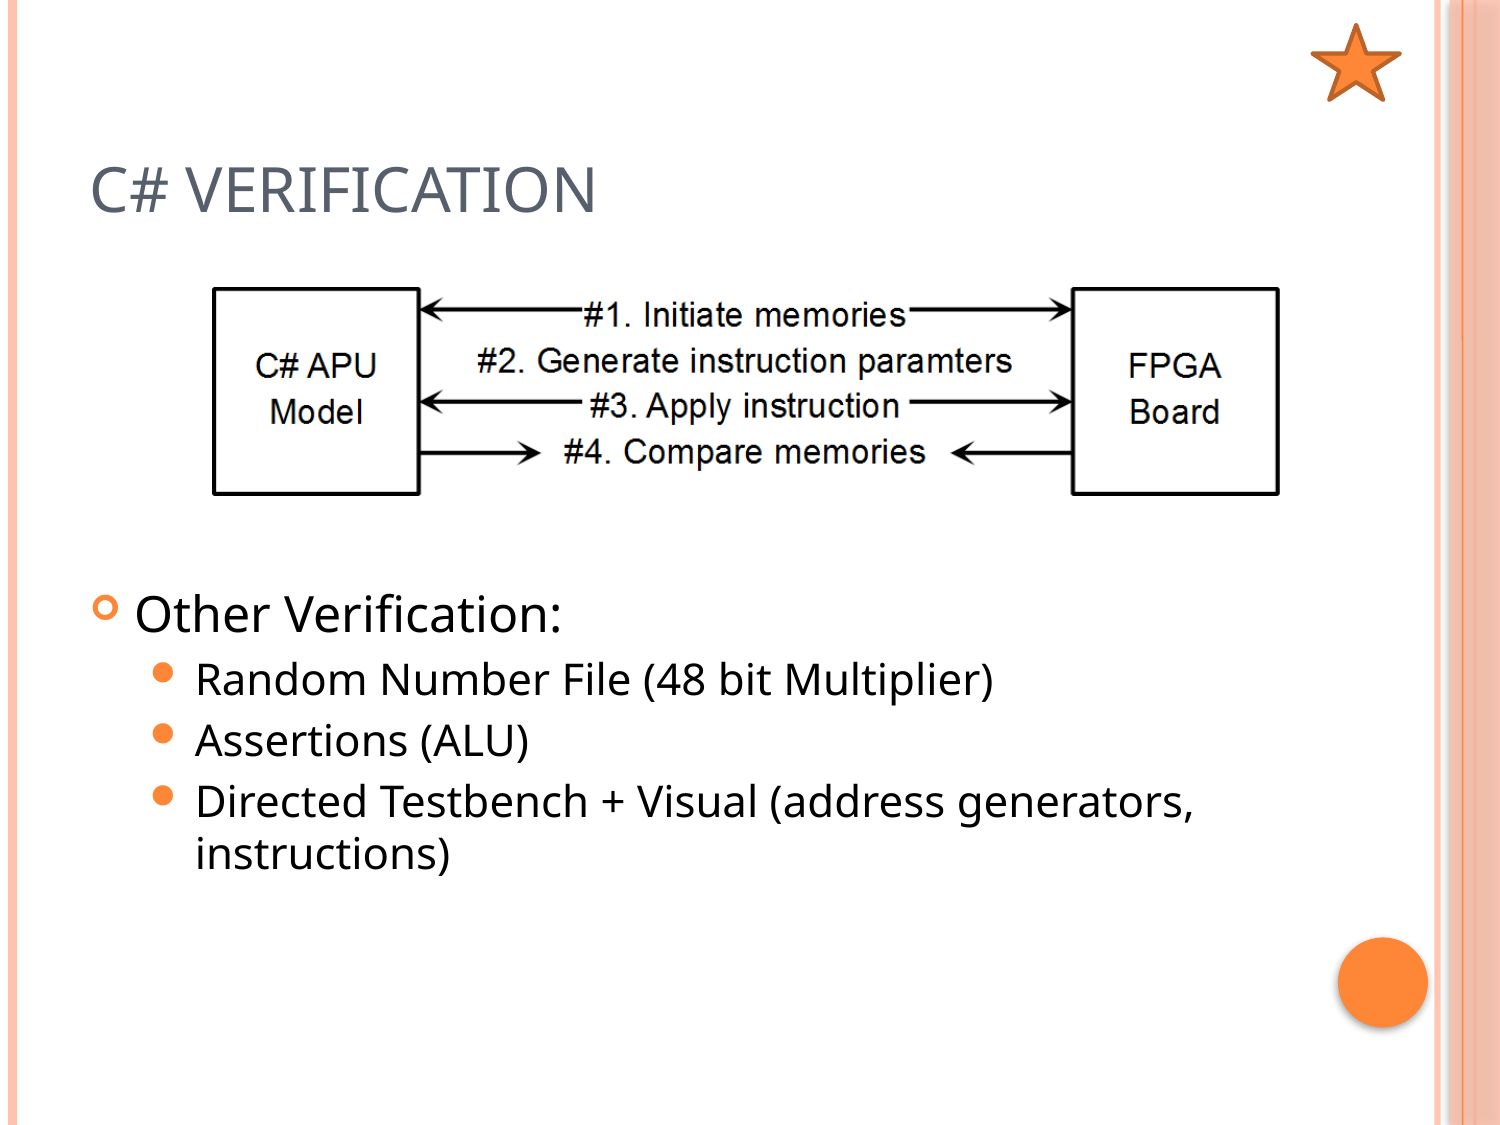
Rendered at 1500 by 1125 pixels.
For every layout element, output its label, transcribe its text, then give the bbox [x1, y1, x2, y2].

list Other Verification: Random Number File (48 bit Multiplier) Assertions (ALU) Directed Testbench + Visual (address generators, instructions) [75, 575, 1300, 1062]
title C# Verification [75, 45, 1300, 233]
picture [211, 286, 1280, 497]
text_box [1310, 22, 1402, 102]
